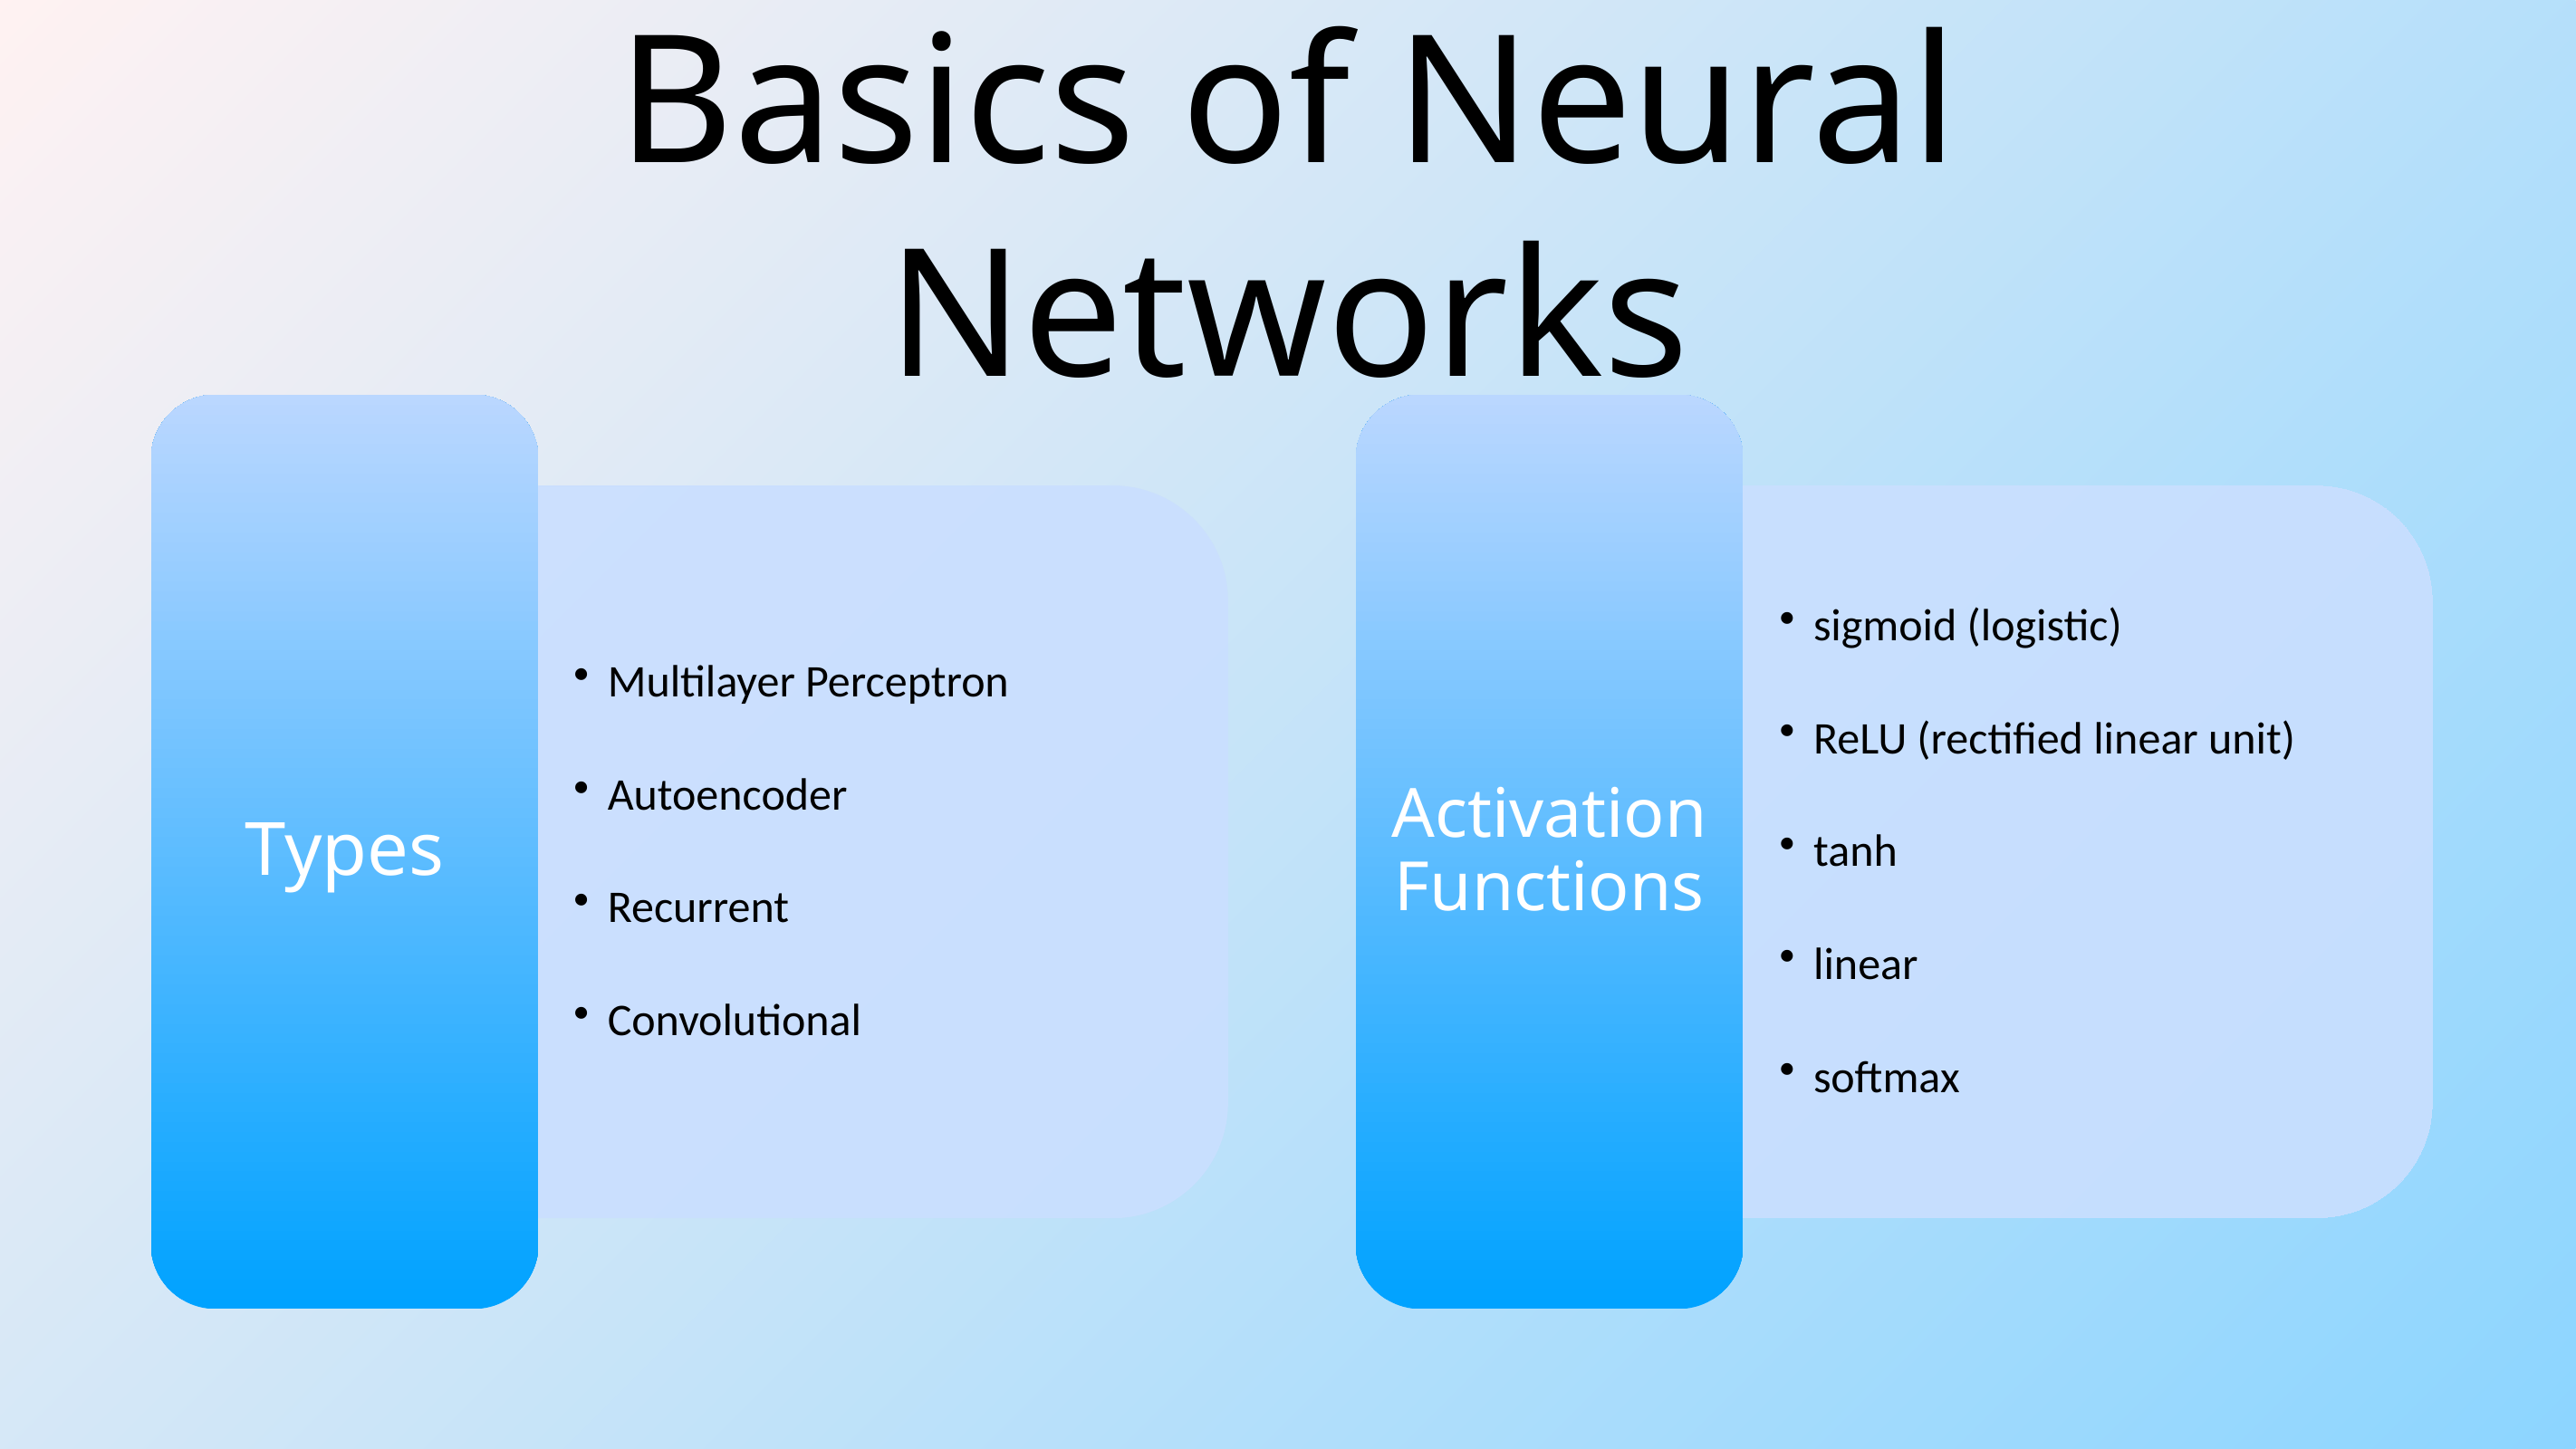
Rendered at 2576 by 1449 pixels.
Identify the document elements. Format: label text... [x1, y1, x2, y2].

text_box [150, 394, 1228, 1310]
text_box [1744, 485, 2433, 1218]
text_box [1355, 394, 1744, 1310]
title Basics of Neural Networks [187, 37, 2389, 360]
text_box sigmoid (logistic) ReLU (rectified linear unit) tanh linear softmax [1761, 566, 2417, 1137]
